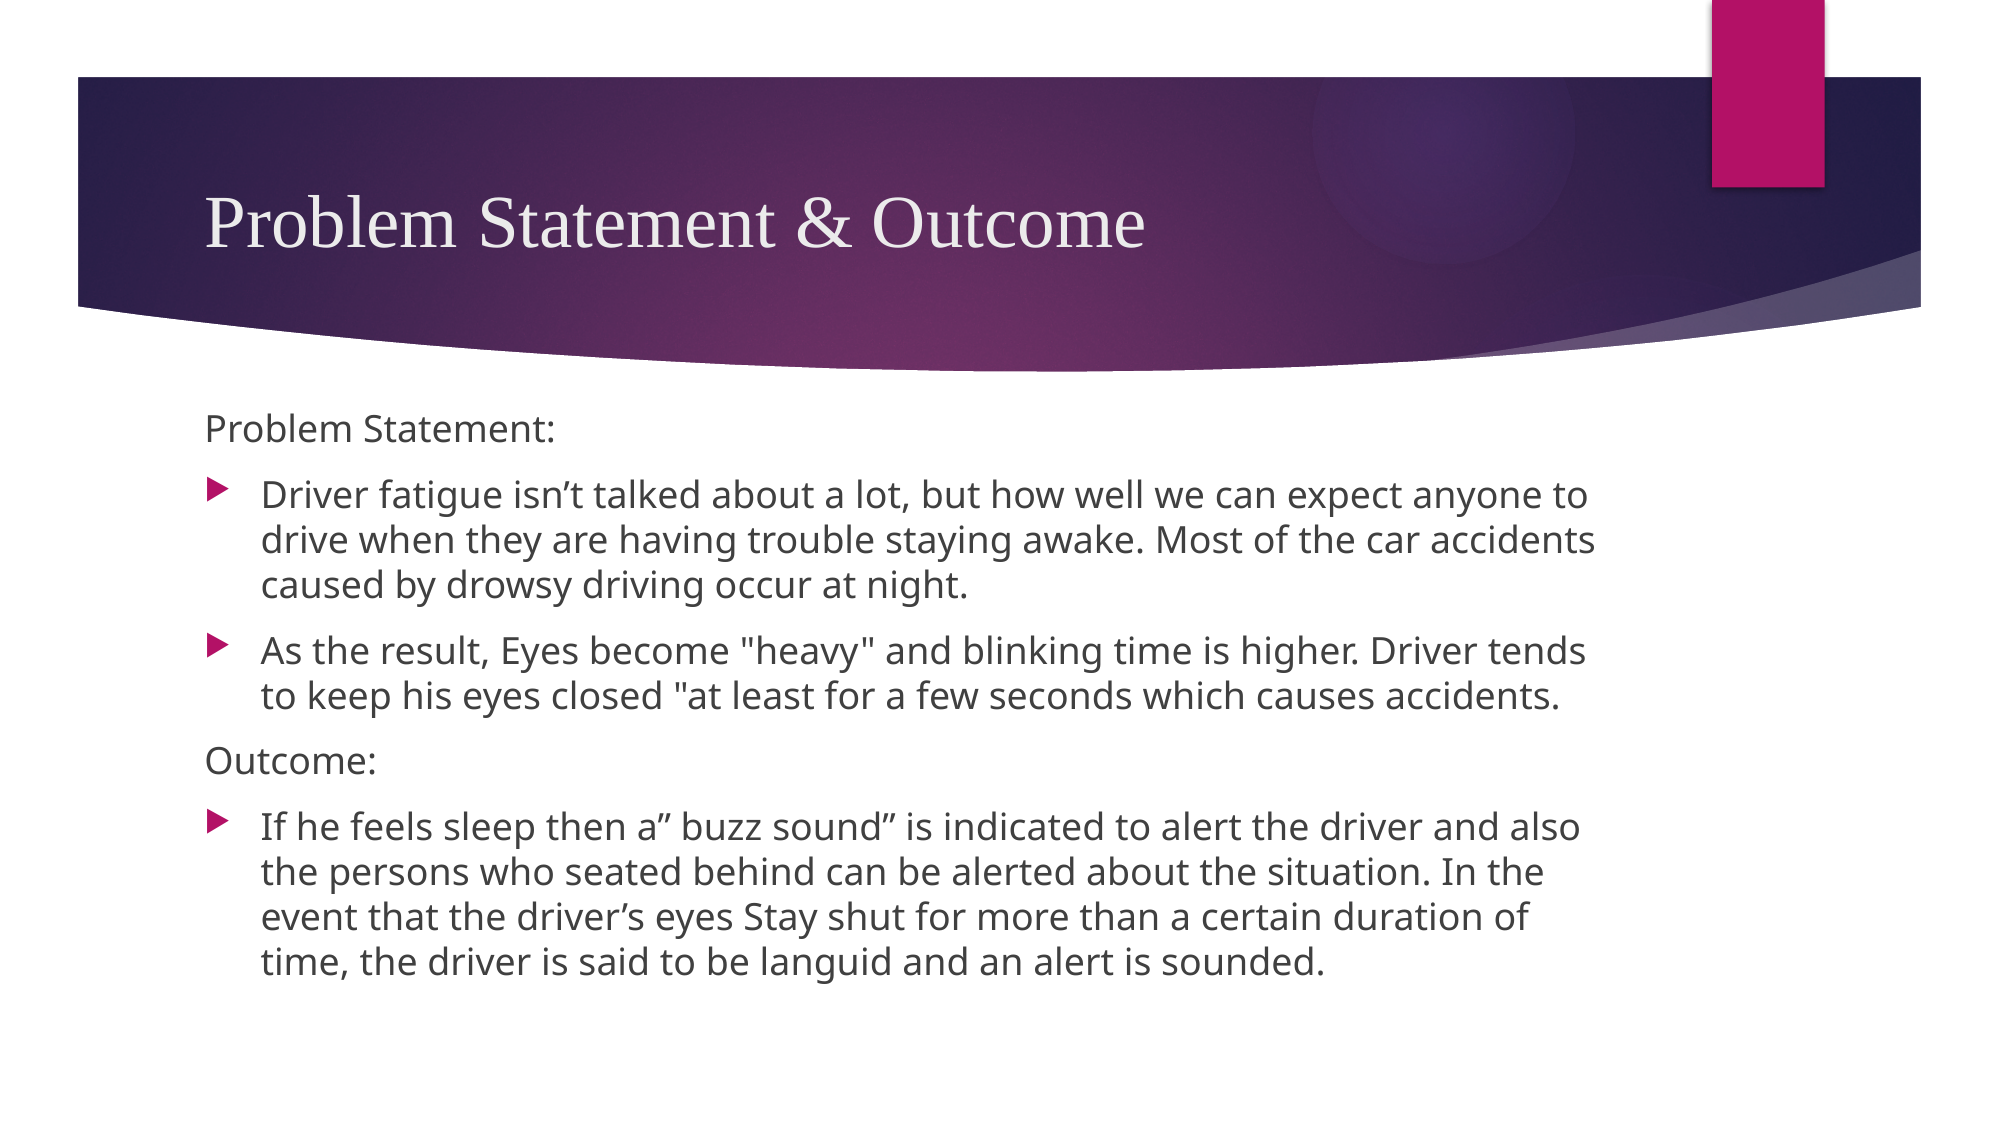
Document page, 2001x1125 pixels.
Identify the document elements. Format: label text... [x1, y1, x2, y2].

list Problem Statement: Driver fatigue isn’t talked about a lot, but how well we can expect anyone to drive when they are having trouble staying awake. Most of the car accidents caused by drowsy driving occur at night. As the result, Eyes become "heavy" and blinking time is higher. Driver tends to keep his eyes closed "at least for a few seconds which causes accidents. Outcome: If he feels sleep then a” buzz sound” is indicated to alert the driver and also the persons who seated behind can be alerted about the situation. In the event that the driver’s eyes Stay shut for more than a certain duration of time, the driver is said to be languid and an alert is sounded. [189, 397, 1638, 1052]
title Problem Statement & Outcome [189, 159, 1627, 276]
